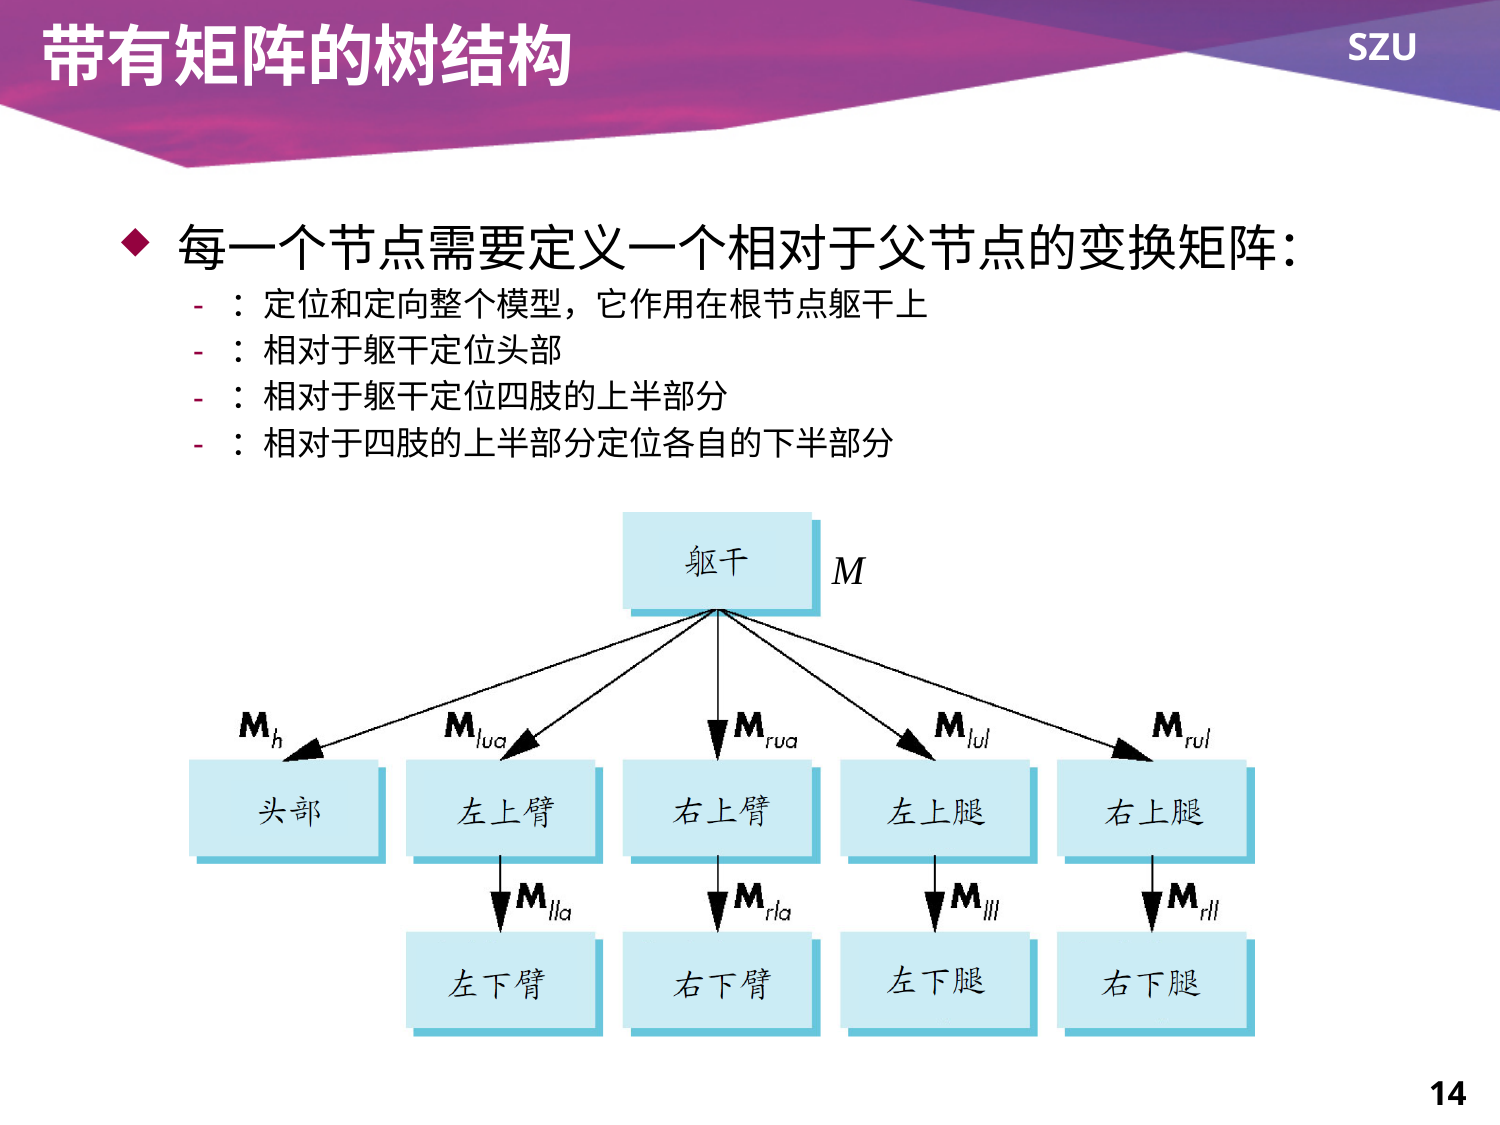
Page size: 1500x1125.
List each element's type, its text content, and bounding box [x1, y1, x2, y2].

title 带有矩阵的树结构 [25, 15, 1320, 104]
slide_number 14 [1384, 1065, 1500, 1125]
picture [0, 0, 1500, 1125]
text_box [146, 497, 1302, 1095]
